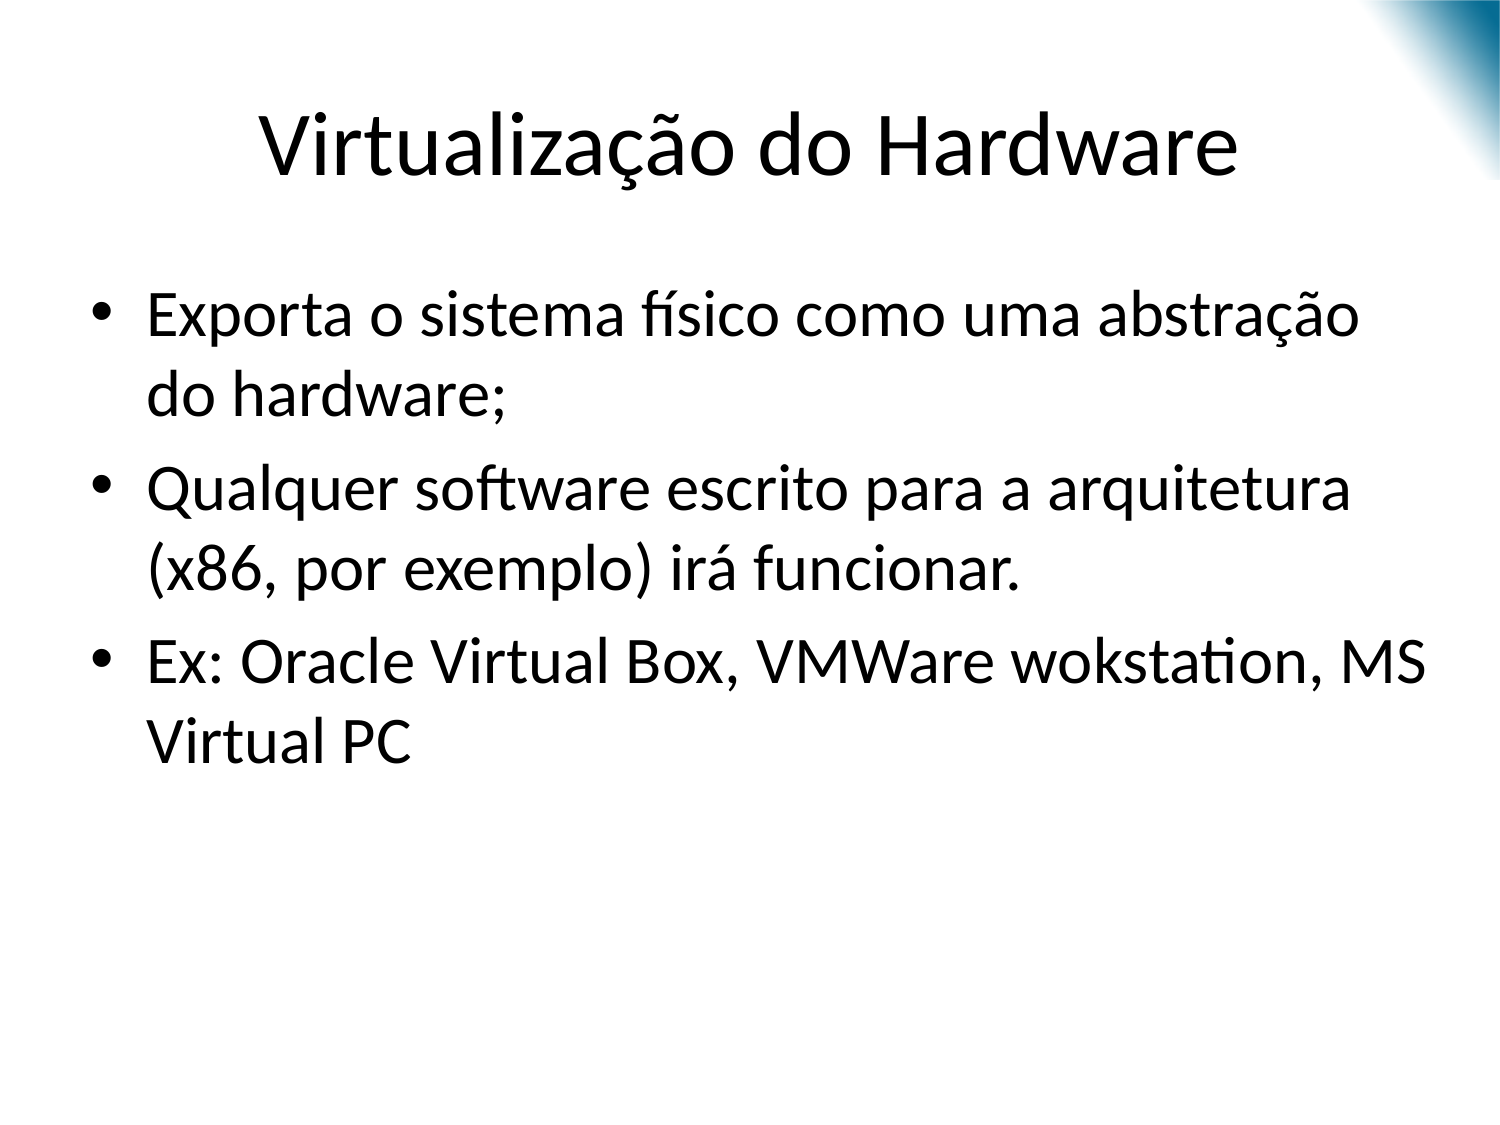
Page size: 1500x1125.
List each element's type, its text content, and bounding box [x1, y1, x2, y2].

picture [43, 1, 1499, 179]
list Exporta o sistema físico como uma abstração do hardware; Qualquer software escrito para a arquitetura (x86, por exemplo) irá funcionar. Ex: Oracle Virtual Box, VMWare wokstation, MS Virtual PC [75, 262, 1459, 1062]
title Virtualização do Hardware [75, 45, 1425, 233]
